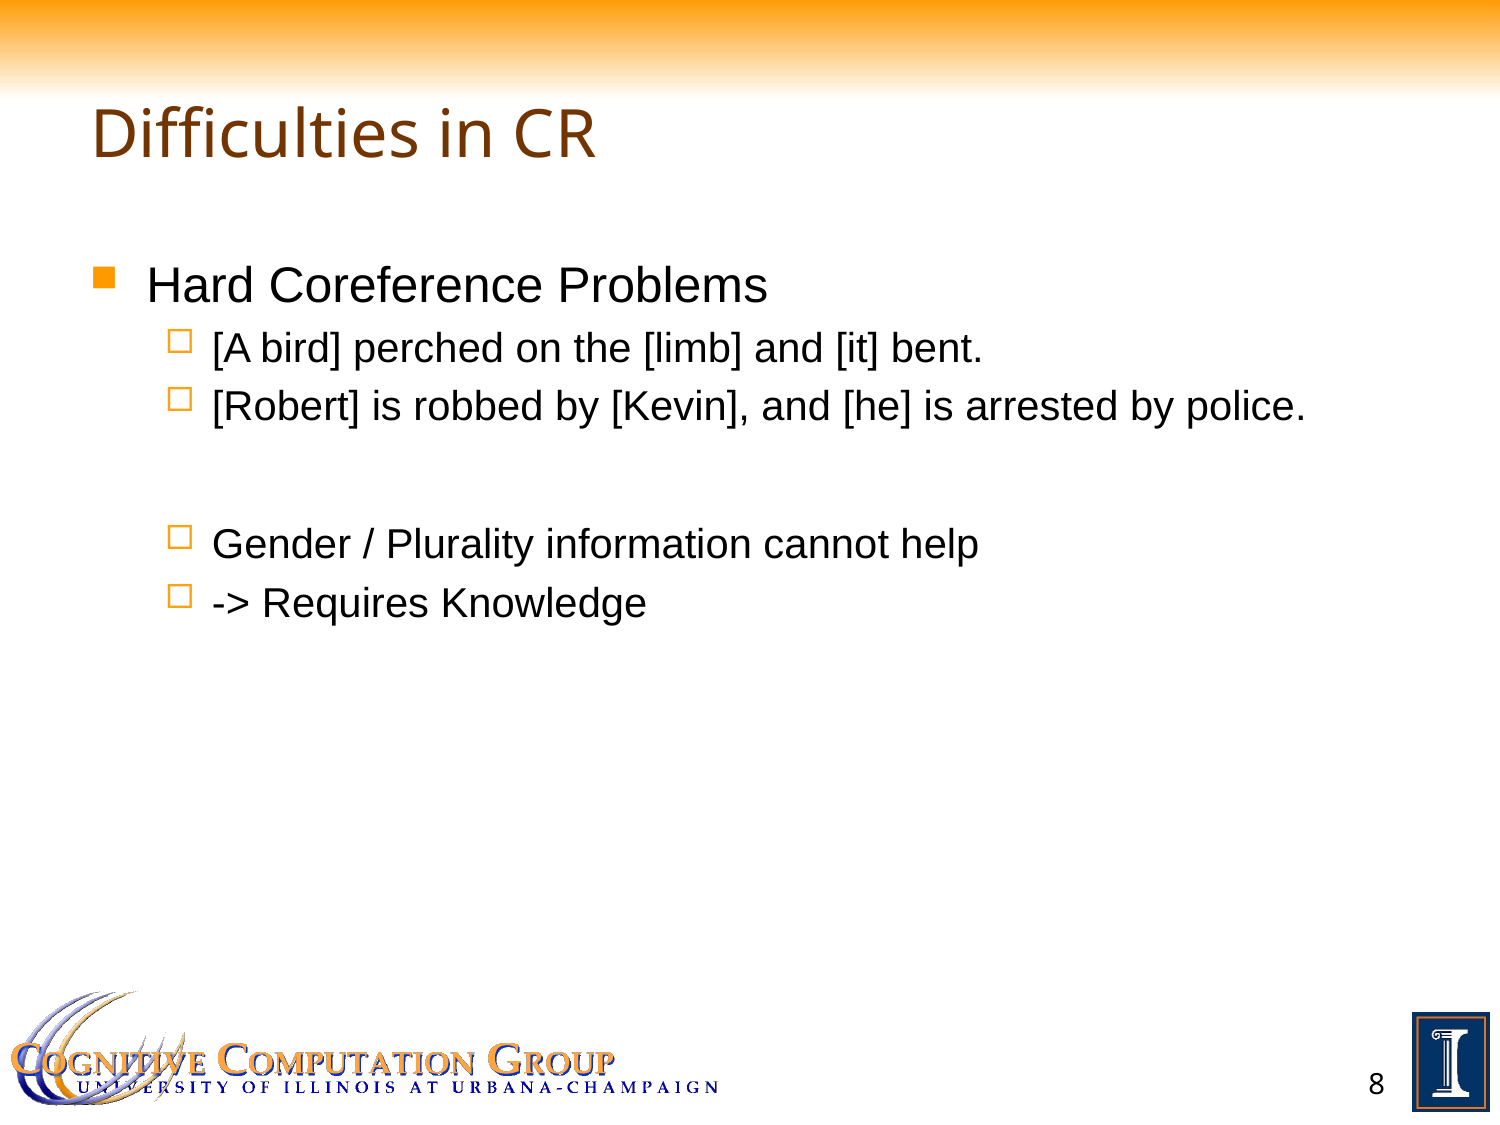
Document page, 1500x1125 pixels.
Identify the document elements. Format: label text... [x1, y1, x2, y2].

picture [0, 986, 725, 1114]
title Difficulties in CR [74, 74, 1426, 188]
slide_number 8 [1249, 1074, 1401, 1113]
picture [1412, 1012, 1490, 1112]
list Hard Coreference Problems [A bird] perched on the [limb] and [it] bent. [Robert] is robbed by [Kevin], and [he] is arrested by police. Gender / Plurality information cannot help -> Requires Knowledge [74, 244, 1426, 1001]
